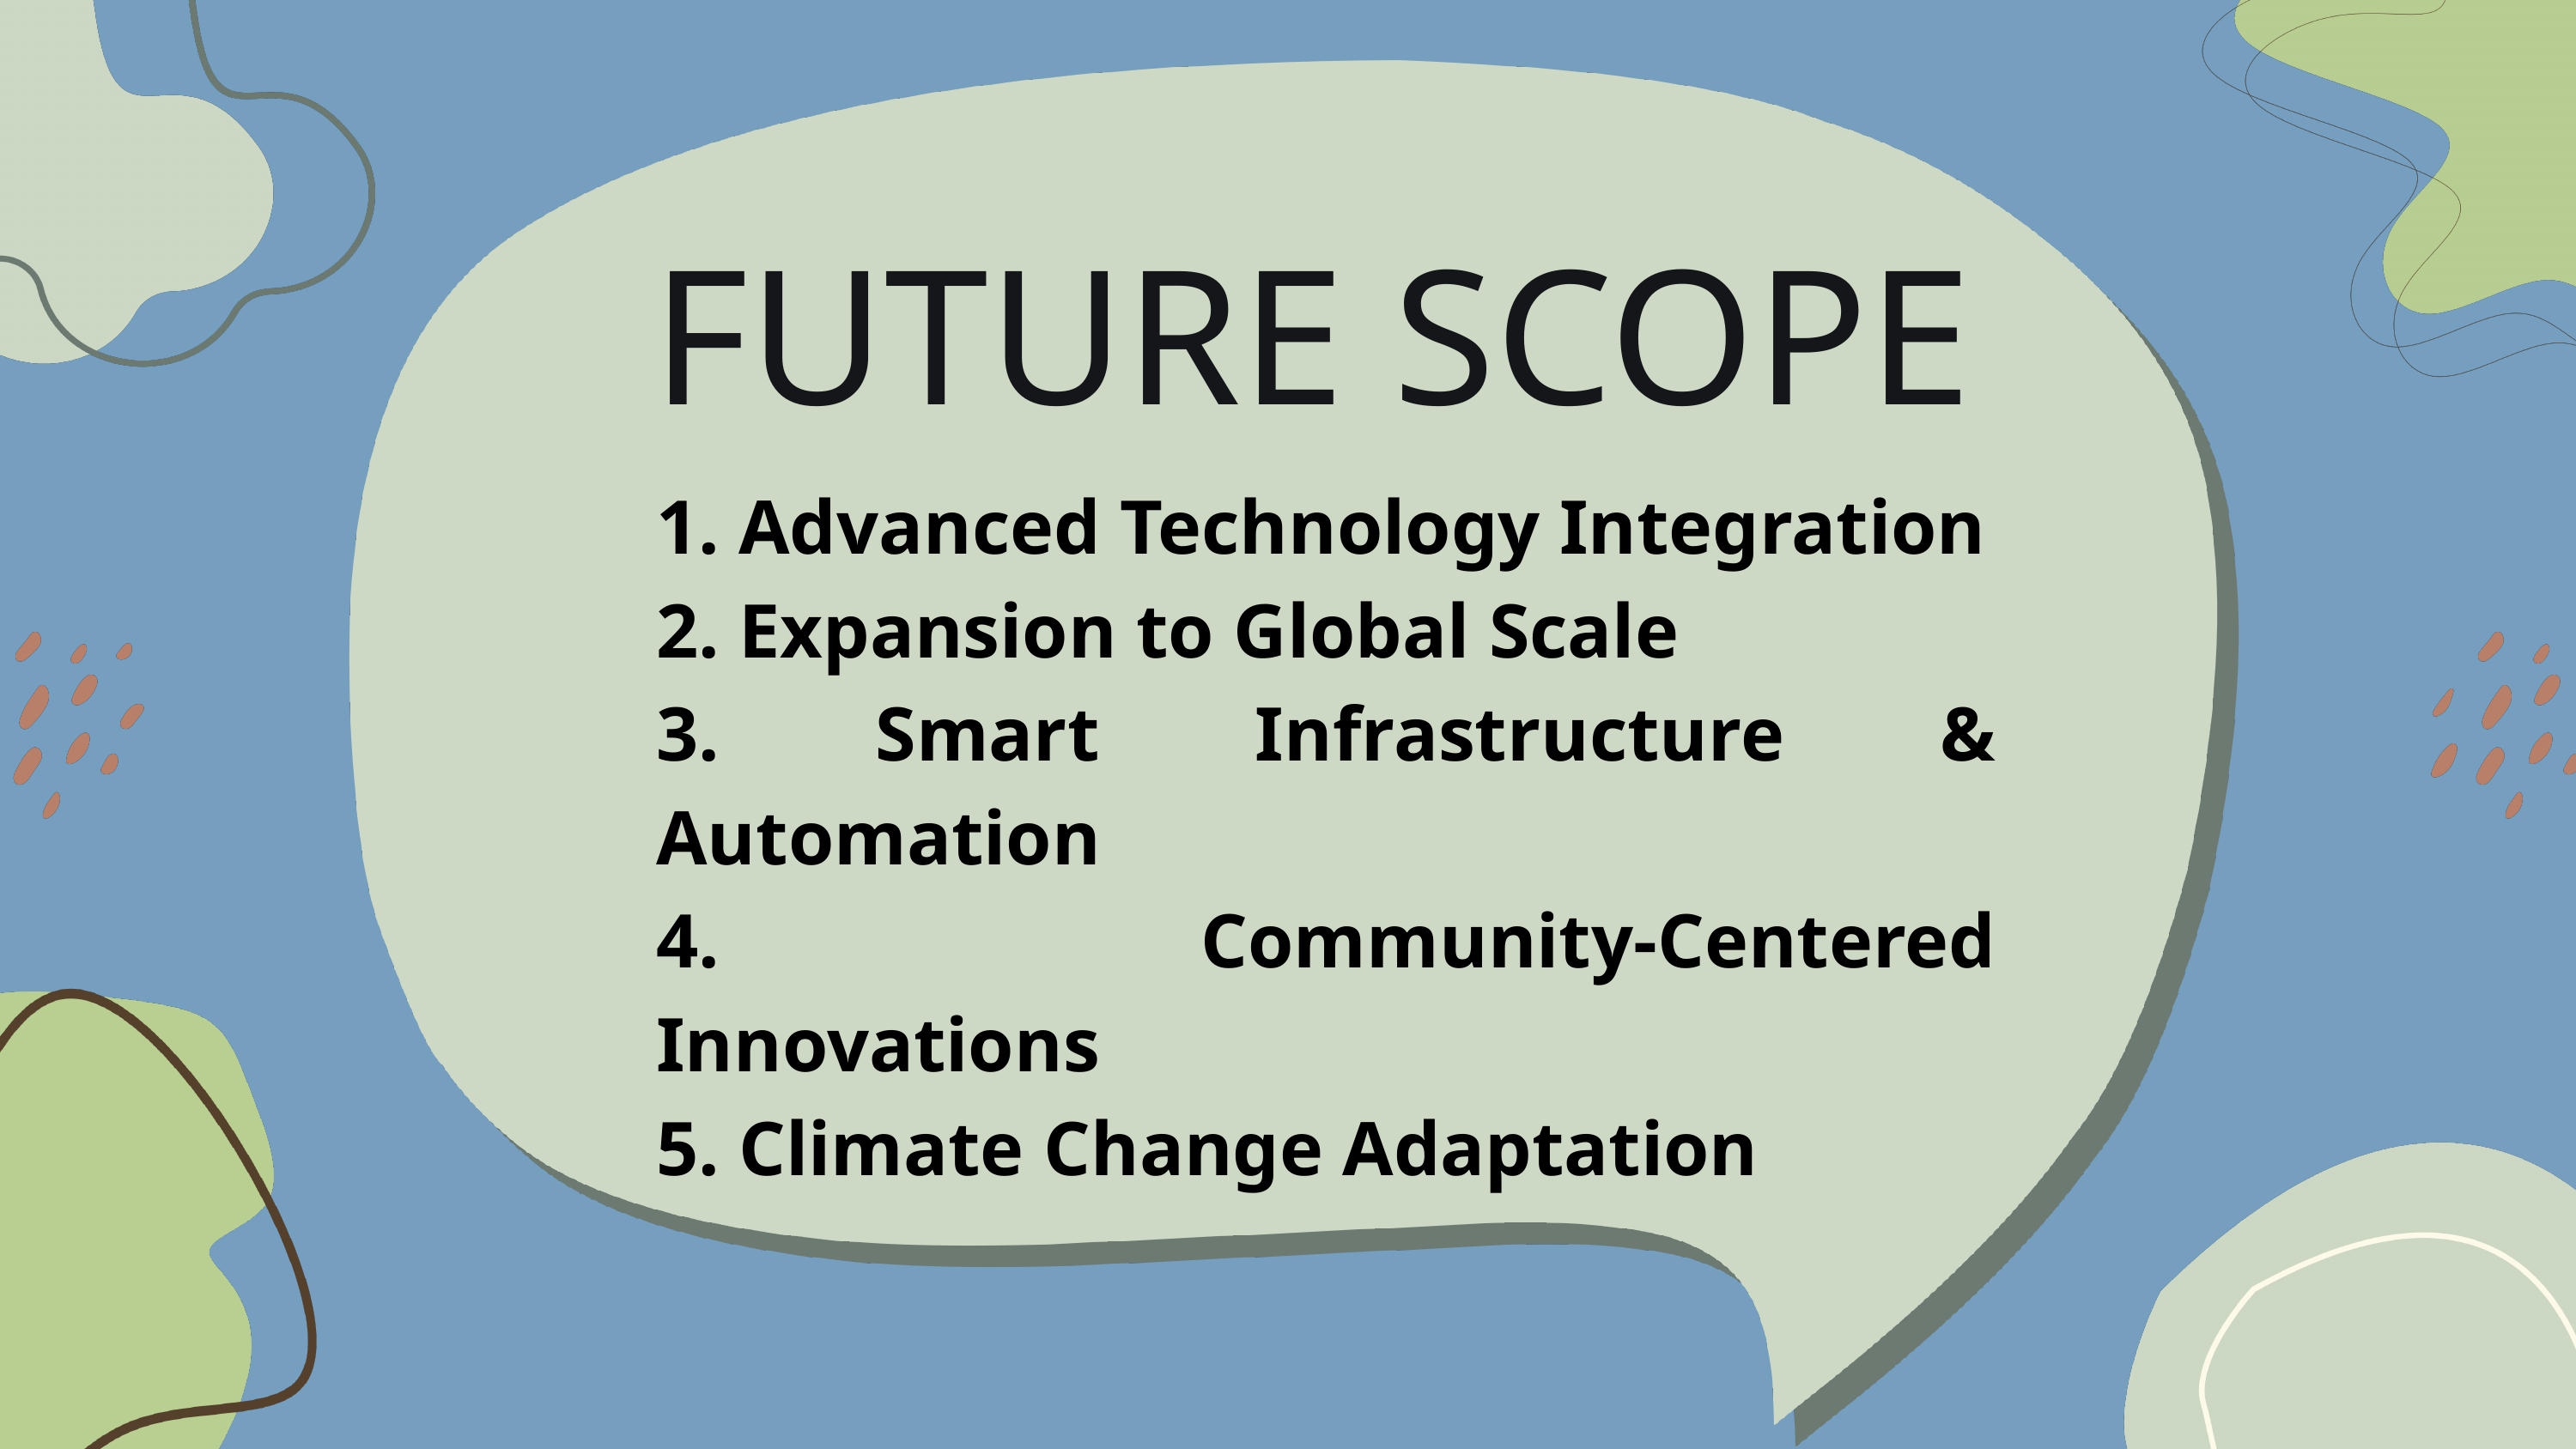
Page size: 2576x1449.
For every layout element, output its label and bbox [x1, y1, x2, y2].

text_box [0, 983, 319, 1449]
text_box [2431, 629, 2576, 819]
text_box [2201, 0, 2576, 391]
text_box [343, 60, 2254, 1447]
text_box [2258, 1094, 2576, 1449]
text_box [0, 629, 145, 819]
text_box [0, 0, 375, 391]
